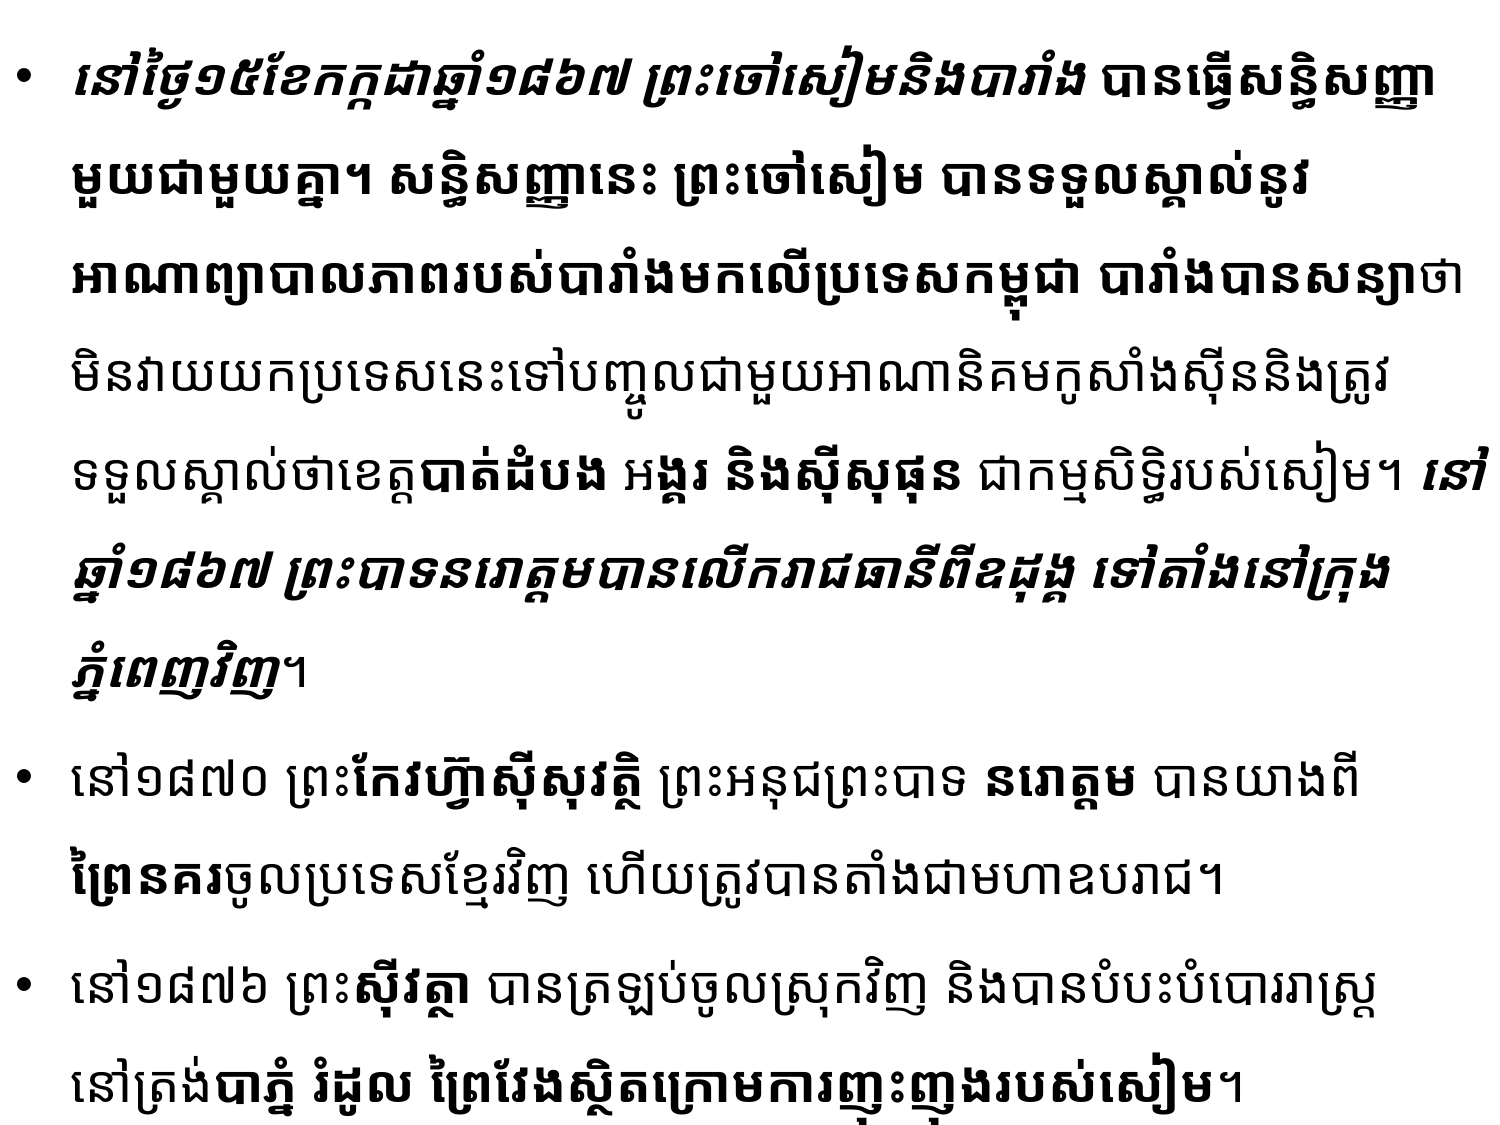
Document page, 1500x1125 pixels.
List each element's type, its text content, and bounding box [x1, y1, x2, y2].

list នៅថ្ងៃ១៥ខែកក្កដាឆ្នាំ១៨៦៧ ព្រះចៅសៀមនិងបារាំង បានធ្វើសន្ធិសញ្ញាមួយជាមួយគ្នា។ សន្ធិសញ្ញា​នេះ​ ព្រះចៅសៀម បានទទួលស្គាល់នូវអាណាព្យាបាលភាពរបស់បារាំងមកលើប្រទេសកម្ពុជា បារាំងបាន​សន្យា​ថាមិនវាយយកប្រទេសនេះទៅបញ្ចូលជាមួយអាណានិគមកូសាំងស៊ីននិងត្រូវទទួលស្គាល់ថាខេត្តបាត់ដំបង អង្គរ និងស៊ីសុផុន ជាកម្មសិទ្ធិរបស់សៀម។ នៅឆ្នាំ១៨៦៧ ព្រះបាទនរោត្តមបានលើករាជធានីពីឧដុង្គ ទៅតាំង​នៅ​ក្រុង​ភ្នំពេញវិញ។ នៅ១៨៧០ ព្រះកែវហ៊្វាស៊ីសុវត្ថិ ព្រះអនុជព្រះបាទ នរោត្តម បានយាងពីព្រៃនគរចូលប្រទេសខ្មែរវិញ ហើយត្រូវបានតាំងជាមហាឧបរាជ។ នៅ១៨៧៦ ព្រះស៊ីវត្ថា បានត្រឡប់ចូលស្រុកវិញ និងបានបំបះបំបោររាស្ត្រនៅត្រង់បាភ្នំ រំដូល ព្រៃវែង​ស្ថិតក្រោមការញុះញុងរបស់សៀម។ [0, 0, 1500, 1125]
